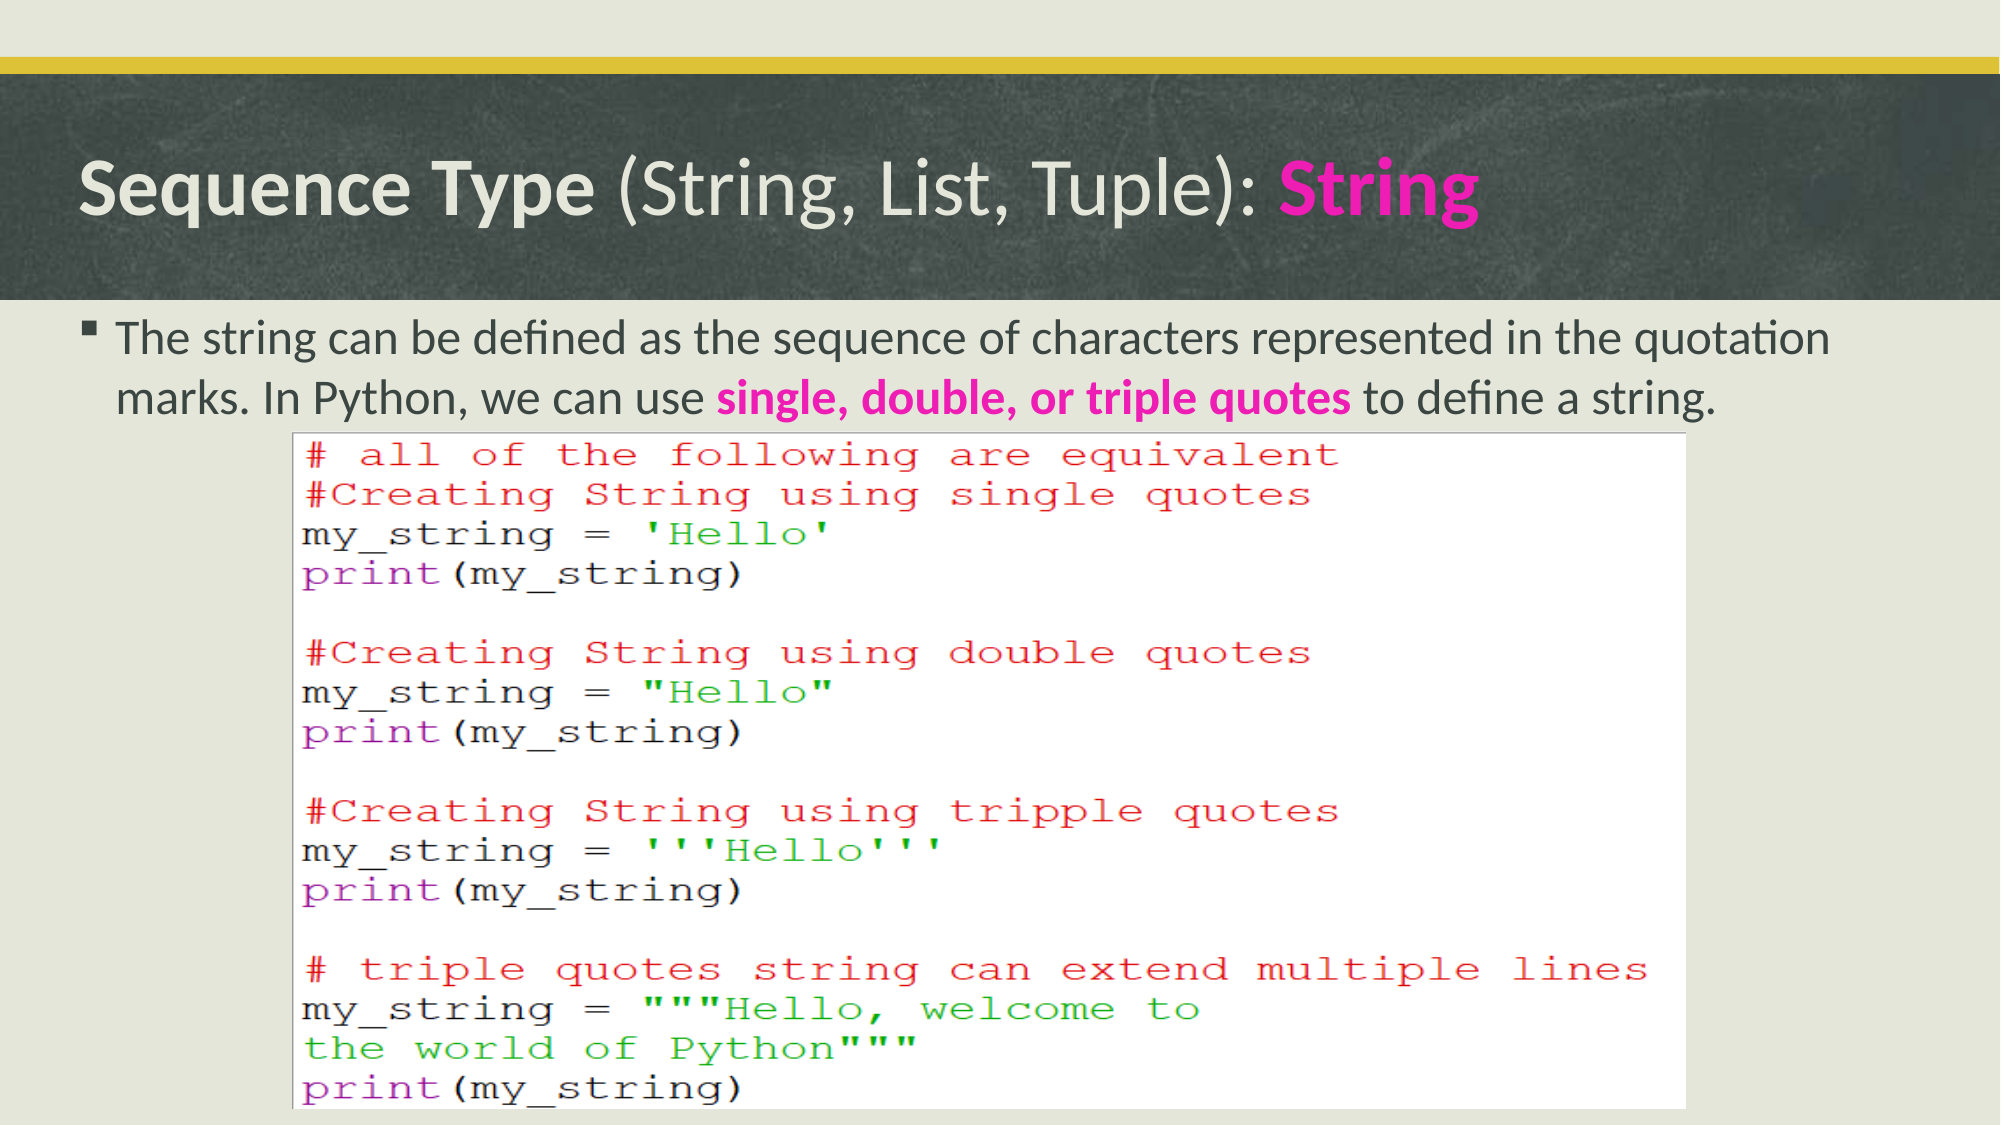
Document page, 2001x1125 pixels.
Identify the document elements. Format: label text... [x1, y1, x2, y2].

text_box The string can be defined as the sequence of characters represented in the quotation marks. In Python, we can use single, double, or triple quotes to define a string. [75, 302, 1841, 425]
picture [291, 431, 1686, 1110]
picture [0, 74, 2000, 300]
title Sequence Type (String, List, Tuple): String [76, 130, 1488, 302]
